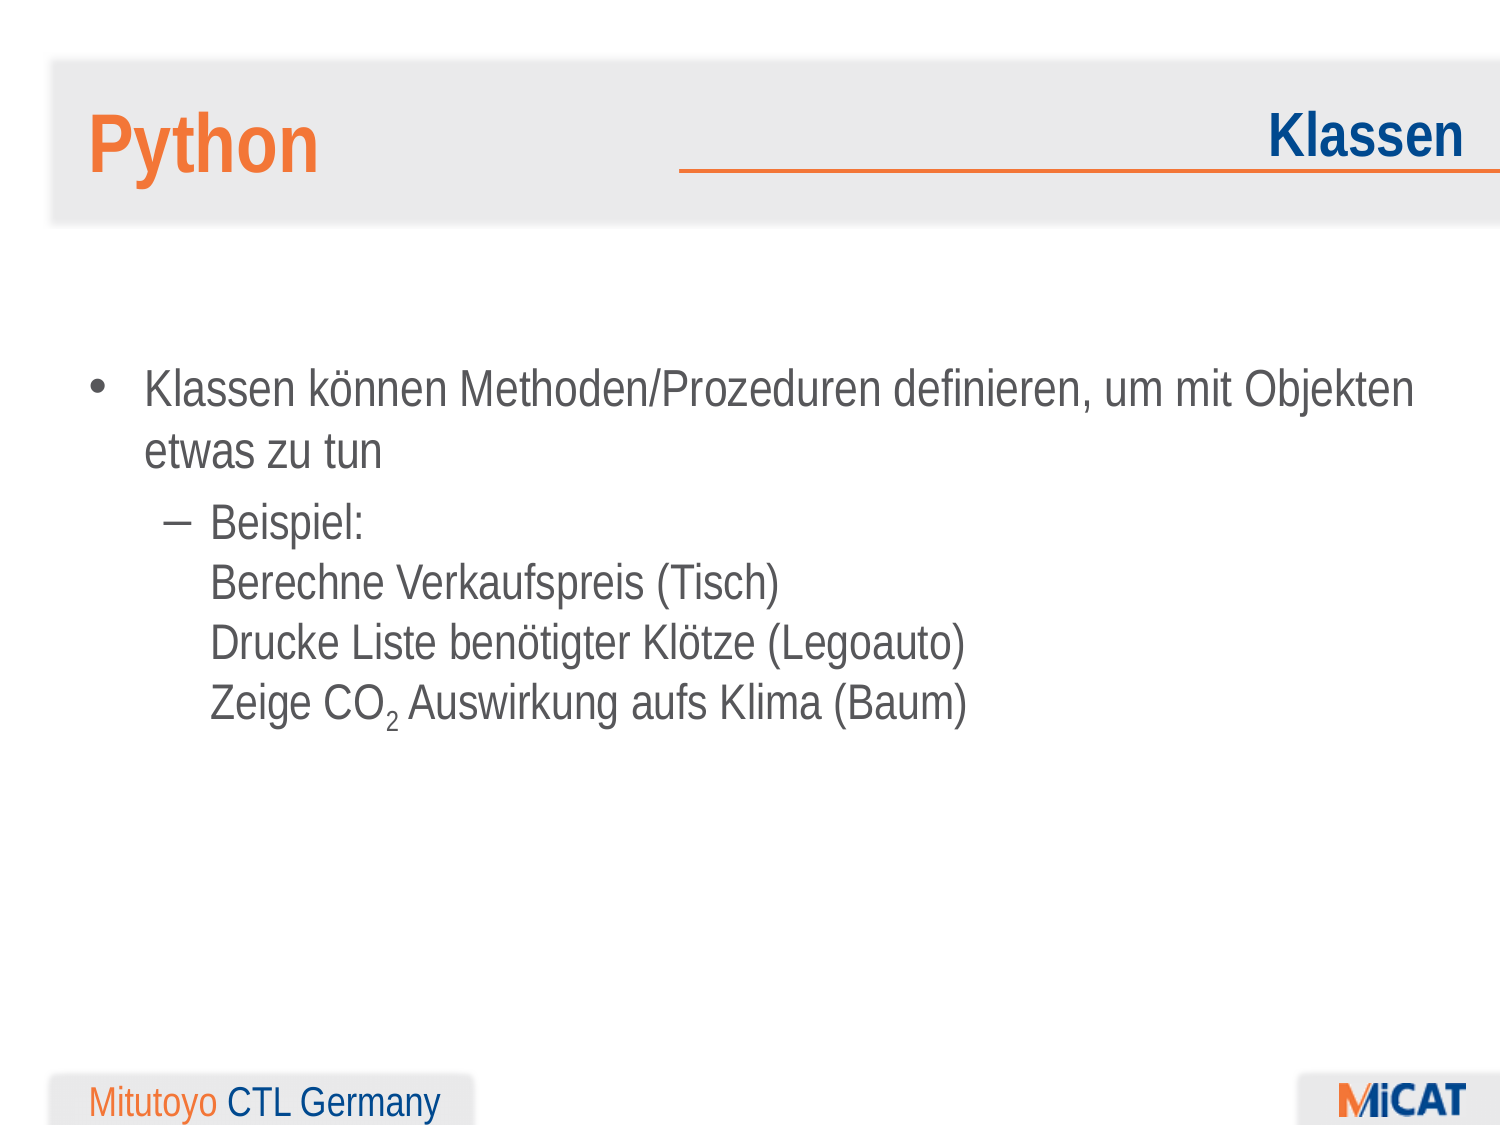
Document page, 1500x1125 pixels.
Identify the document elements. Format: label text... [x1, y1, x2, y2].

list Klassen [524, 94, 1466, 171]
list Klassen können Methoden/Prozeduren definieren, um mit Objekten etwas zu tun Beispiel: Berechne Verkaufspreis (Tisch) Drucke Liste benötigter Klötze (Legoauto) Zeige CO2 Auswirkung aufs Klima (Baum) [88, 354, 1471, 1118]
list Python [88, 88, 680, 190]
